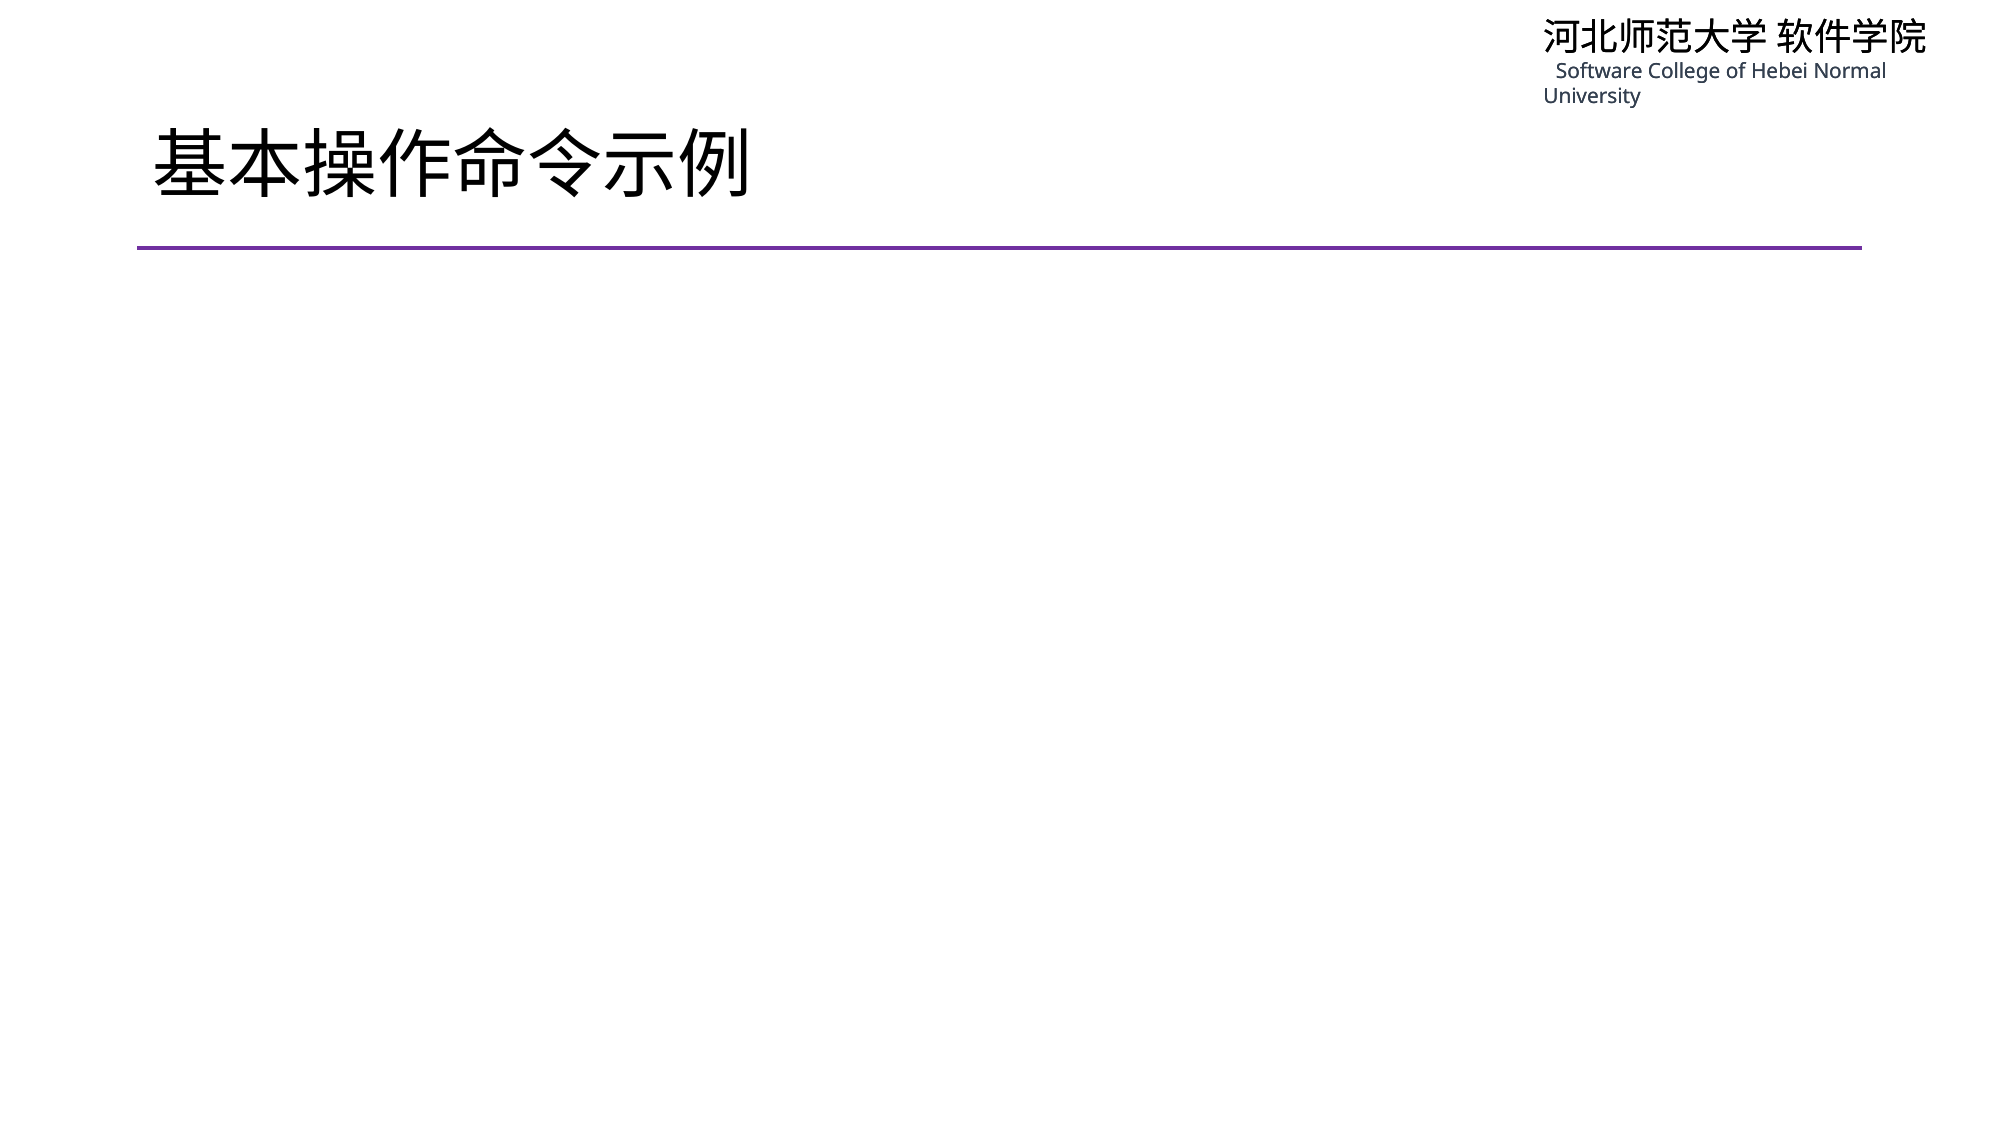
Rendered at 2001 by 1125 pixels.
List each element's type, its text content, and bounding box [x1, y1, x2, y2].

title 基本操作命令示例 [137, 119, 1863, 233]
